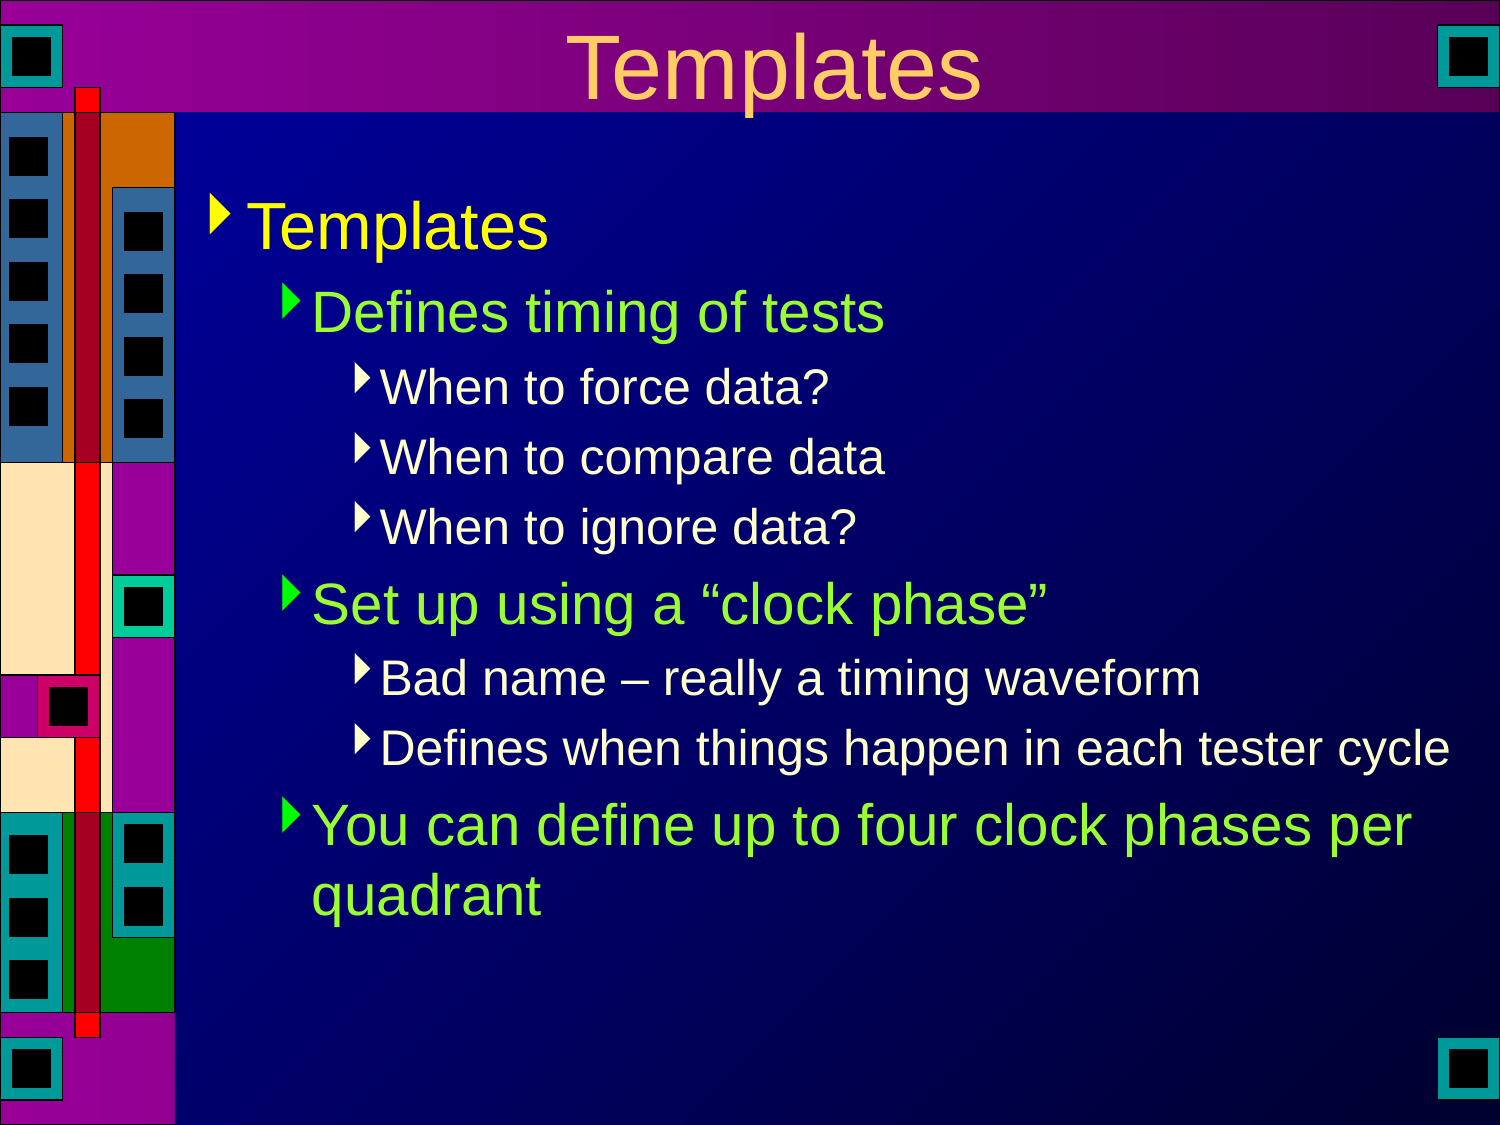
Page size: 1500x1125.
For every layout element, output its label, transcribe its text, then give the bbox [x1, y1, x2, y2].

list Templates Defines timing of tests When to force data? When to compare data When to ignore data? Set up using a “clock phase” Bad name – really a timing waveform Defines when things happen in each tester cycle You can define up to four clock phases per quadrant [174, 174, 1500, 1100]
title Templates [150, 0, 1400, 125]
